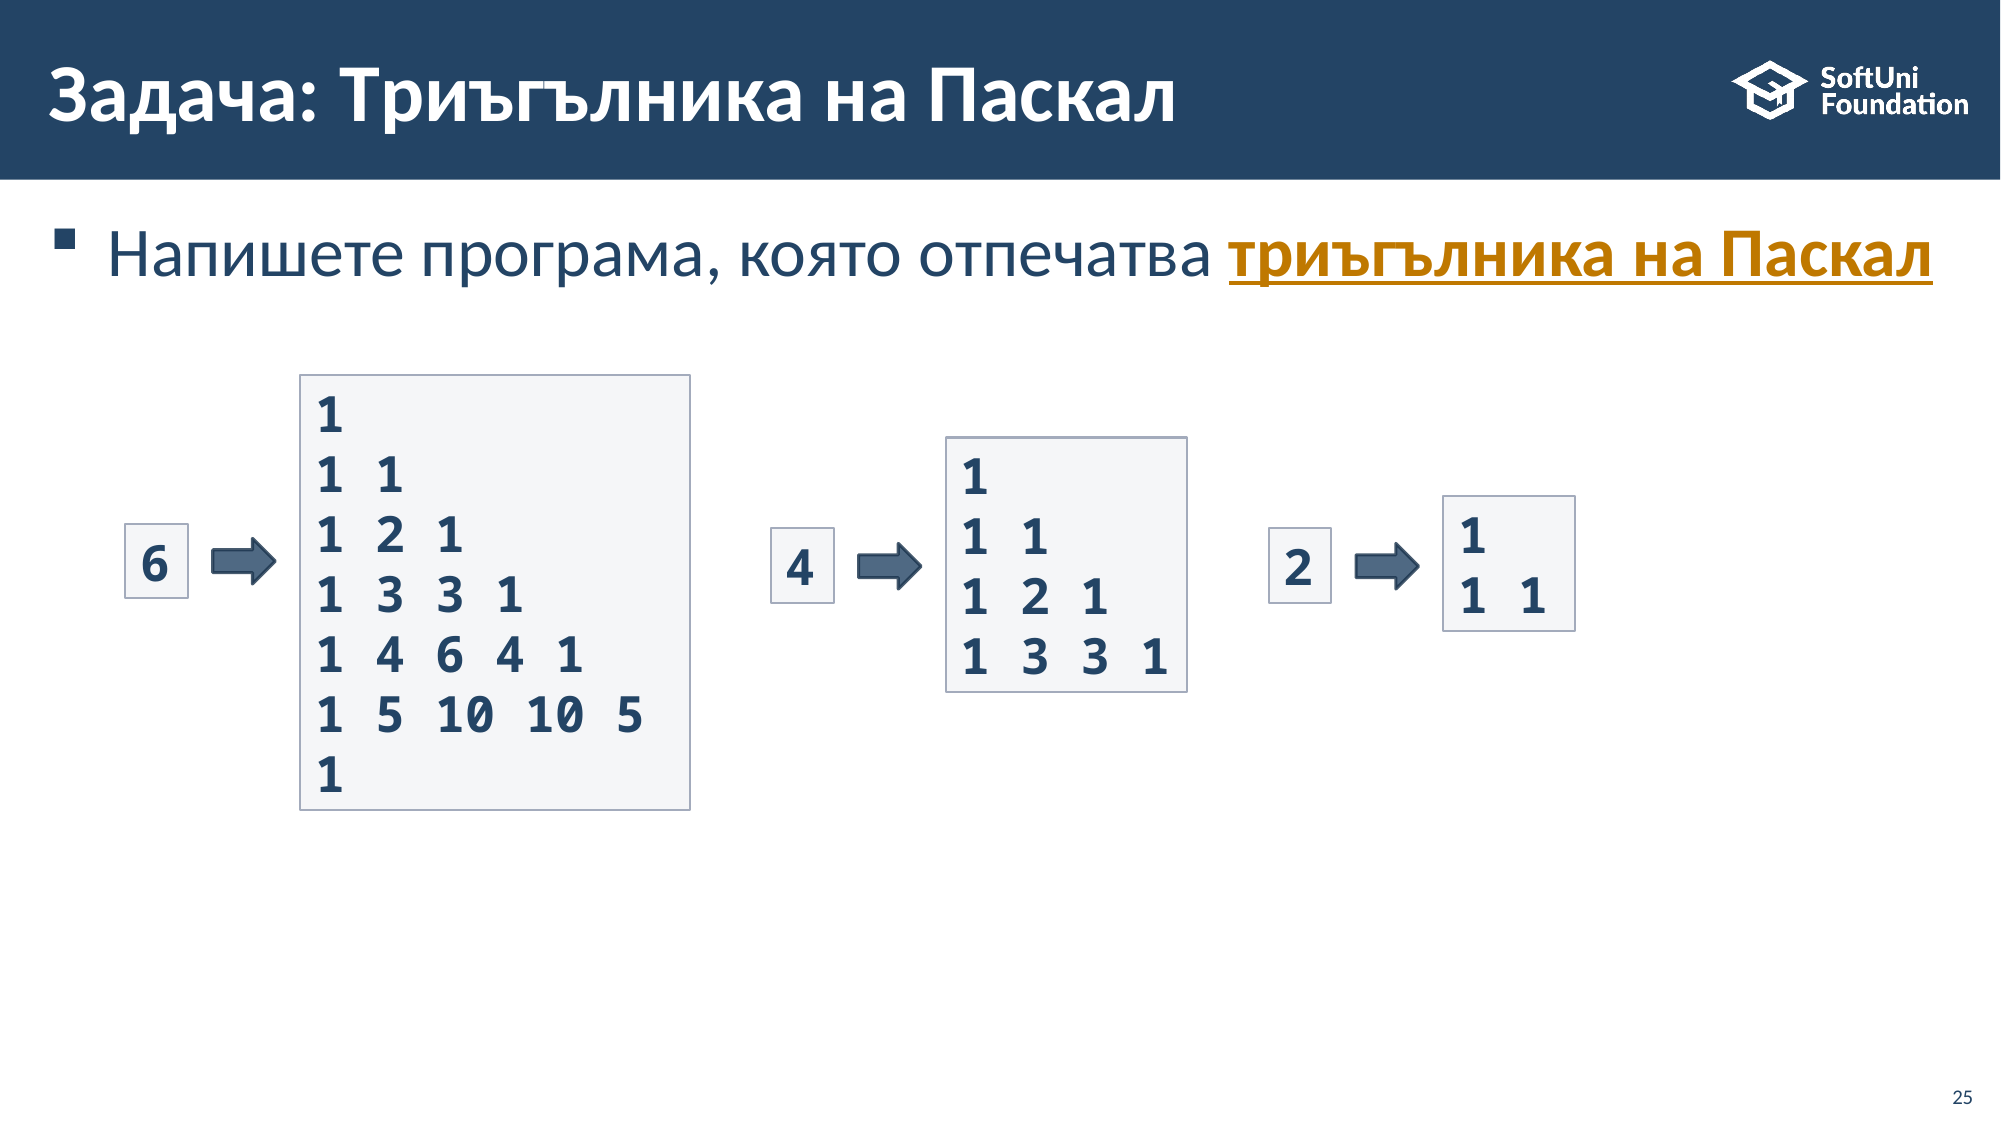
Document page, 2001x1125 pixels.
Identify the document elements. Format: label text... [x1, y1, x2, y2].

text_box 1 1 1 1 2 1 1 3 3 1 [945, 437, 1188, 693]
text_box 1 1 1 [1443, 496, 1575, 631]
text_box [1354, 541, 1421, 591]
text_box [210, 536, 278, 586]
text_box 2 [1268, 528, 1332, 604]
text_box 4 [771, 528, 834, 604]
slide_number 25 [1927, 1067, 1989, 1117]
text_box 6 [125, 523, 188, 599]
text_box 1 1 1 1 2 1 1 3 3 1 1 4 6 4 1 1 5 10 10 5 1 [300, 375, 690, 810]
list Напишете програма, която отпечатва триъгълника на Паскал [31, 196, 1970, 1104]
picture [1731, 60, 1968, 120]
title Задача: Tриъгълника на Паскал [31, 16, 1716, 162]
text_box [856, 541, 924, 591]
